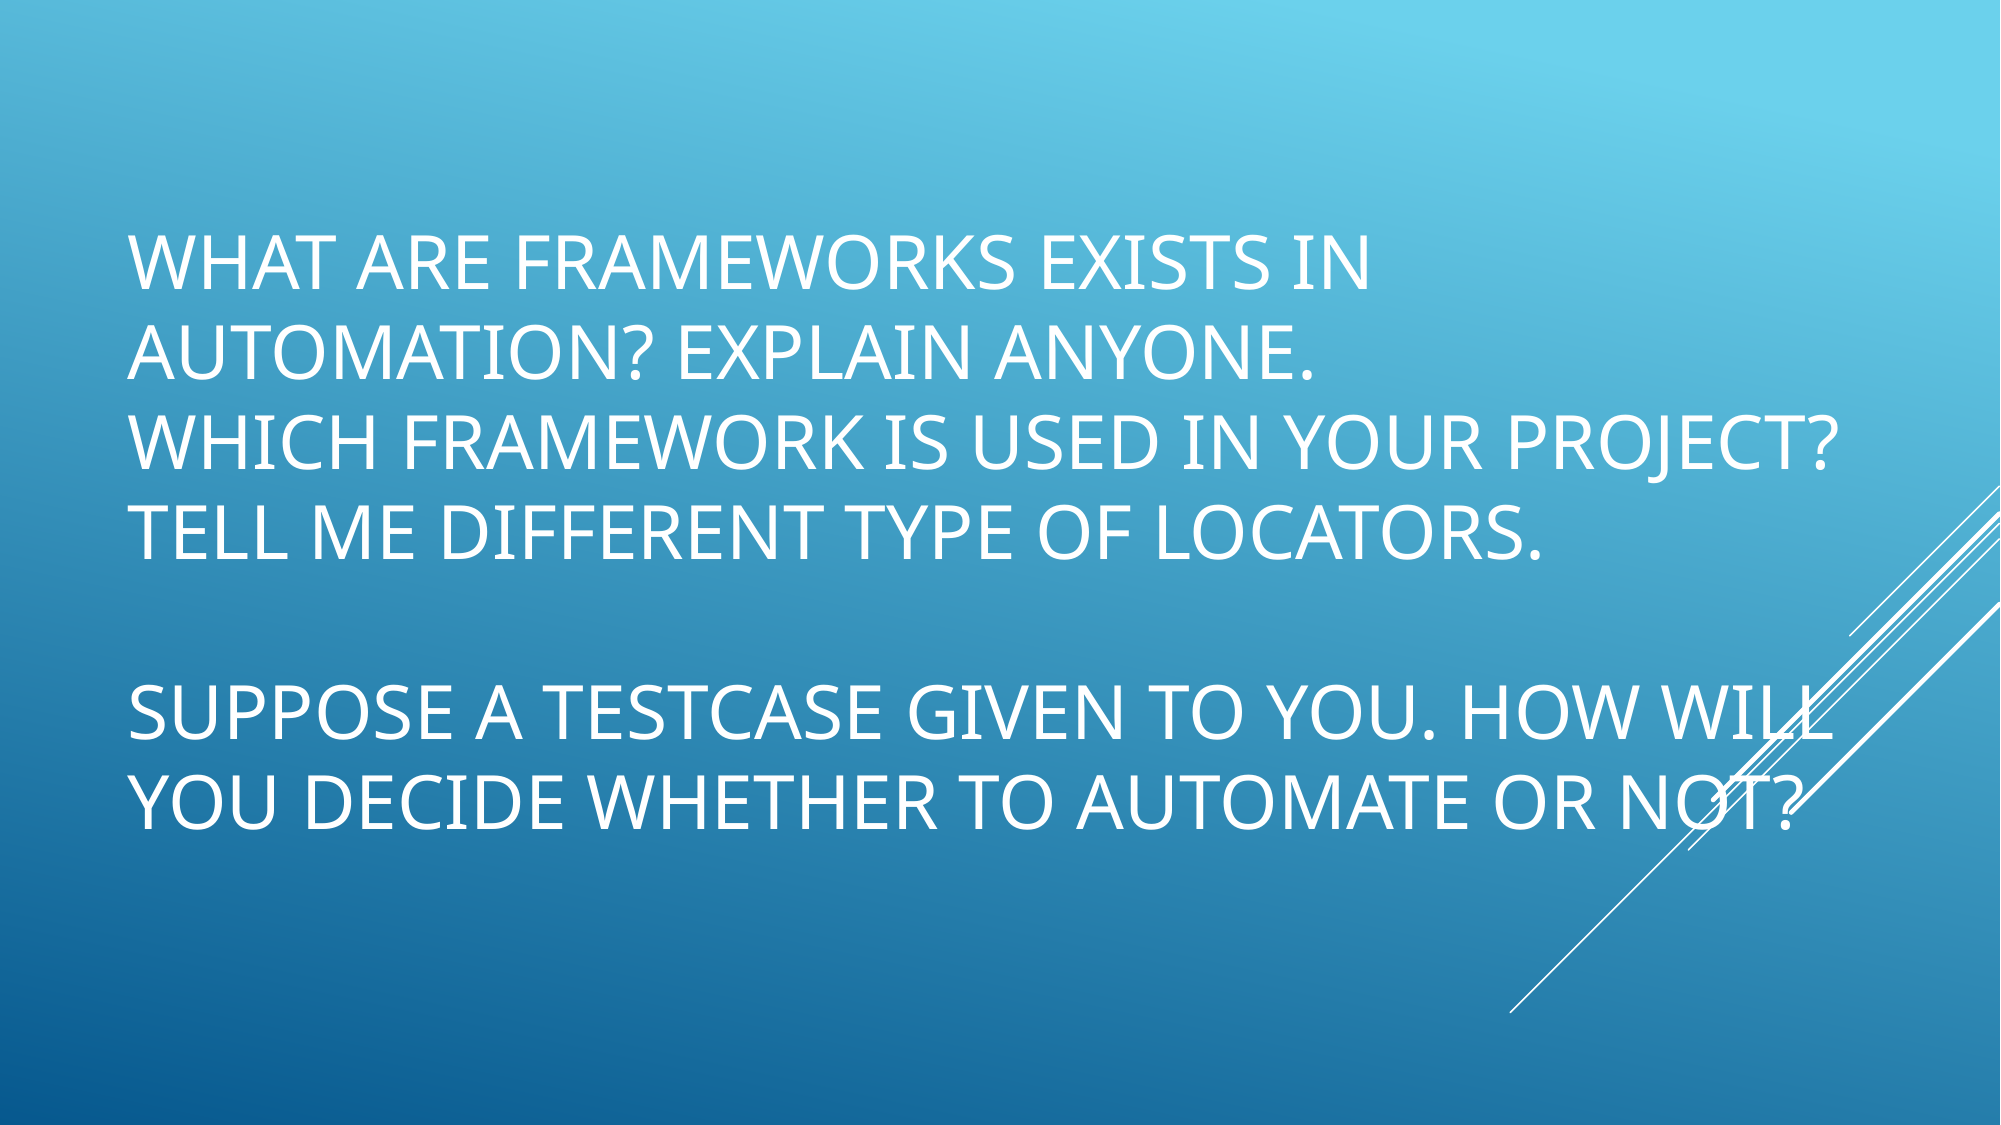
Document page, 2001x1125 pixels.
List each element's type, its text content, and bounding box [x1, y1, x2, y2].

title what are frameworks exists in automation? explain anyone. which framework is used in your project? Tell me different type of locators. suppose a testcase given to you. how will you decide whether to automate or not? [112, 99, 1922, 1049]
